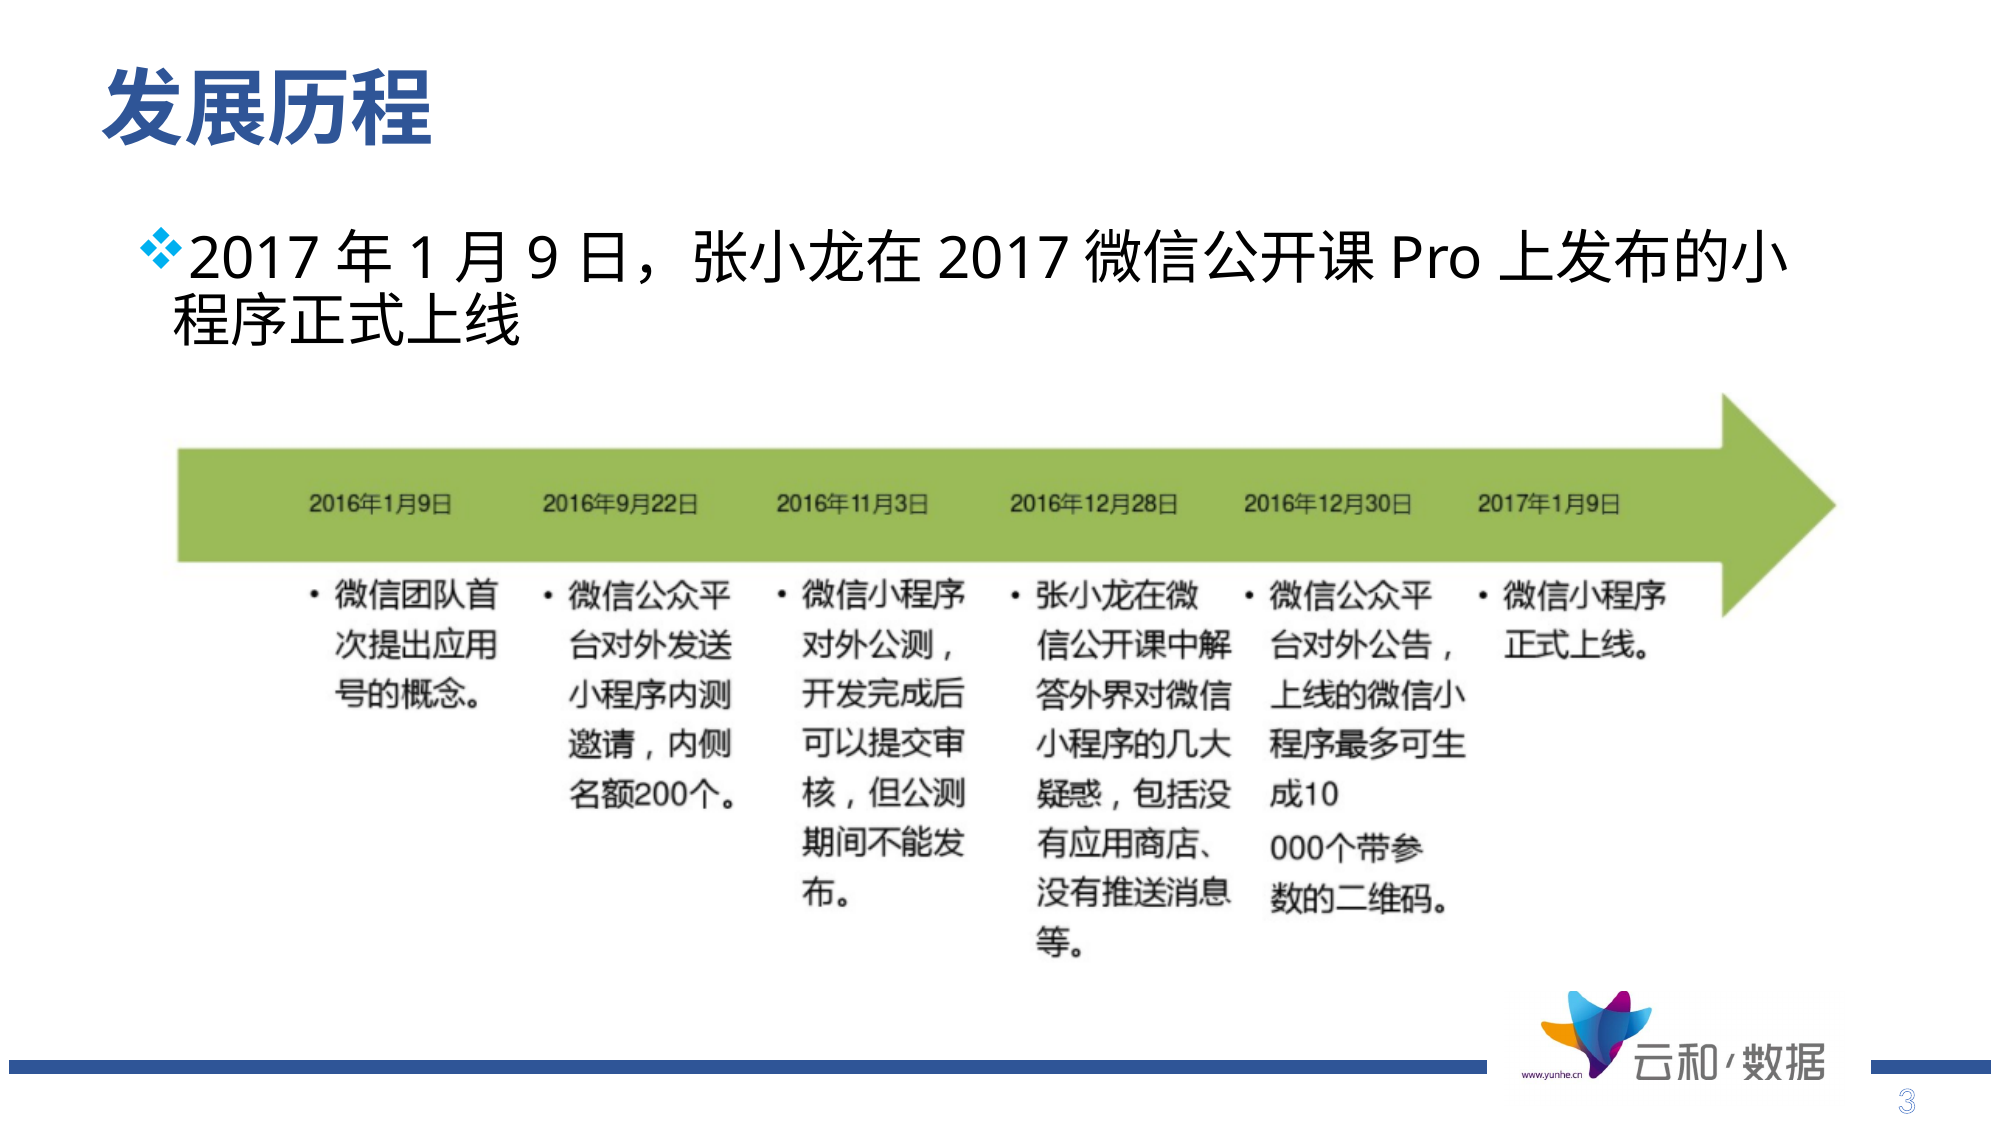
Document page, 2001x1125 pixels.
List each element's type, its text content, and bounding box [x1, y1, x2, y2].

title 发展历程 [85, 2, 1811, 221]
picture [154, 392, 1845, 1106]
list 2017年1月9日，张小龙在2017微信公开课Pro上发布的小程序正式上线 [120, 220, 1845, 935]
